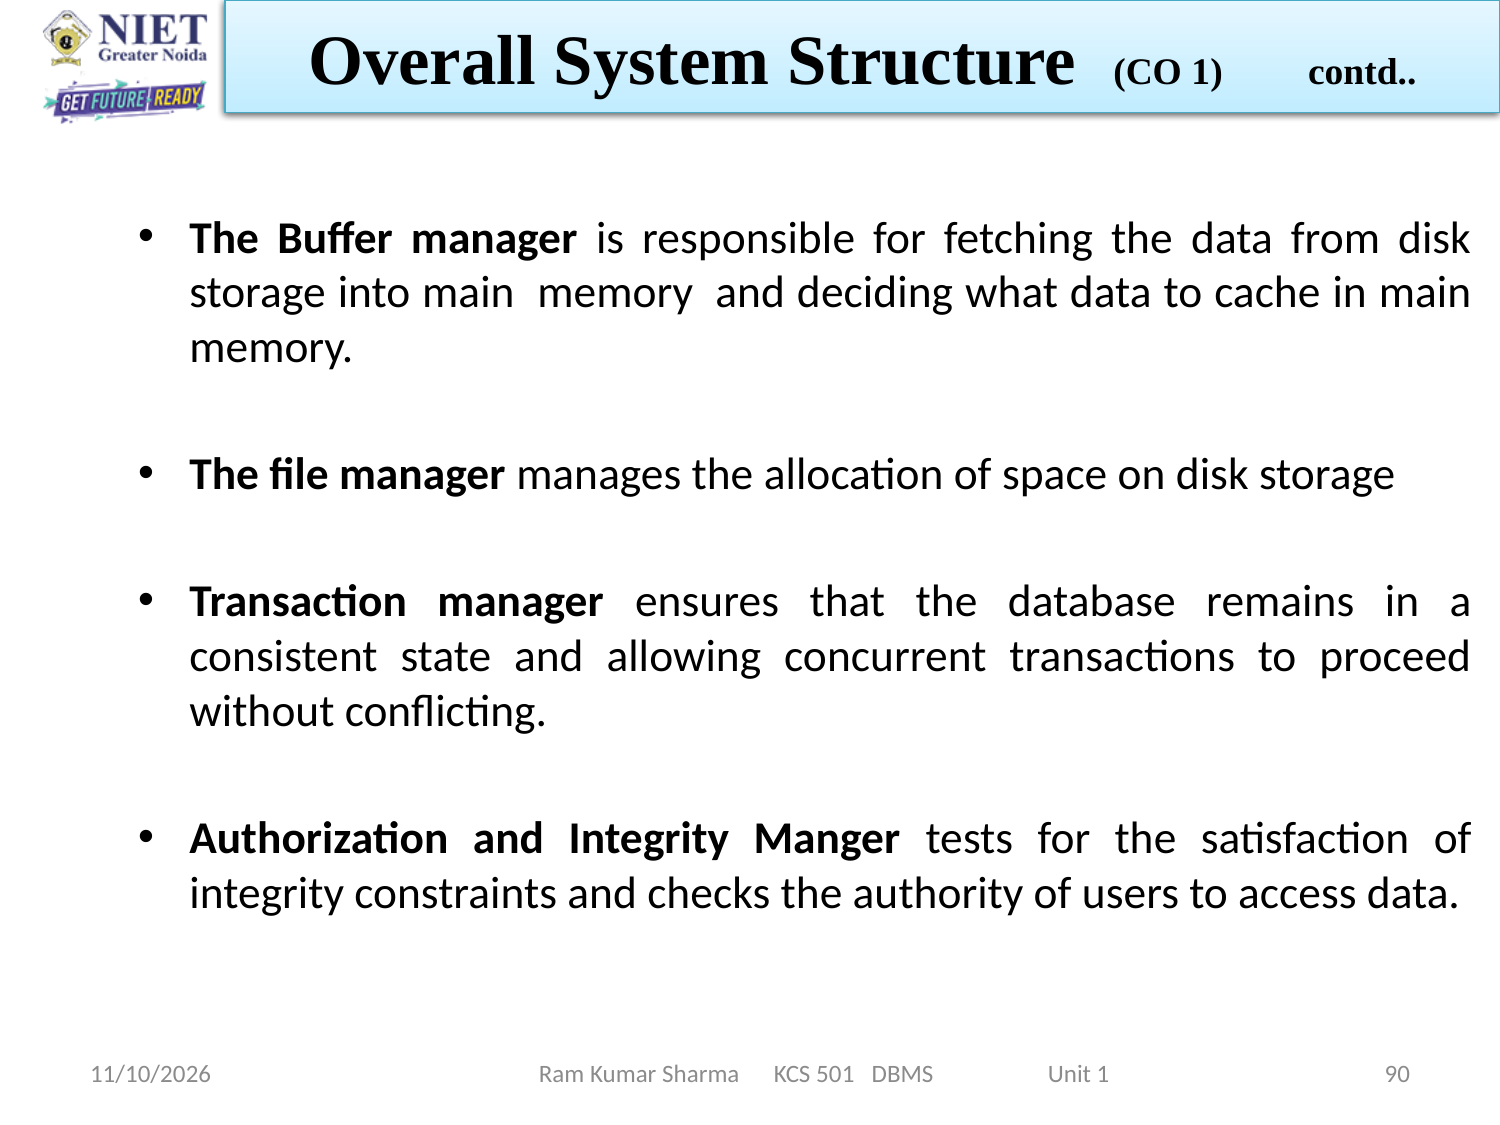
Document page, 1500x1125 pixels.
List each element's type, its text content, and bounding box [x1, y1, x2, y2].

footer Ram Kumar Sharma KCS 501 DBMS Unit 1 [412, 1042, 1074, 1103]
slide_number 90 [1074, 1042, 1425, 1103]
picture [5, 0, 244, 134]
text_box Overall System Structure (CO 1) contd.. [224, 0, 1500, 113]
list The Buffer manager is responsible for fetching the data from disk storage into main memory and deciding what data to cache in main memory. The file manager manages the allocation of space on disk storage Transaction manager ensures that the database remains in a consistent state and allowing concurrent transactions to proceed without conflicting. Authorization and Integrity Manger tests for the satisfaction of integrity constraints and checks the authority of users to access data. [123, 200, 1488, 960]
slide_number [75, 1042, 412, 1103]
